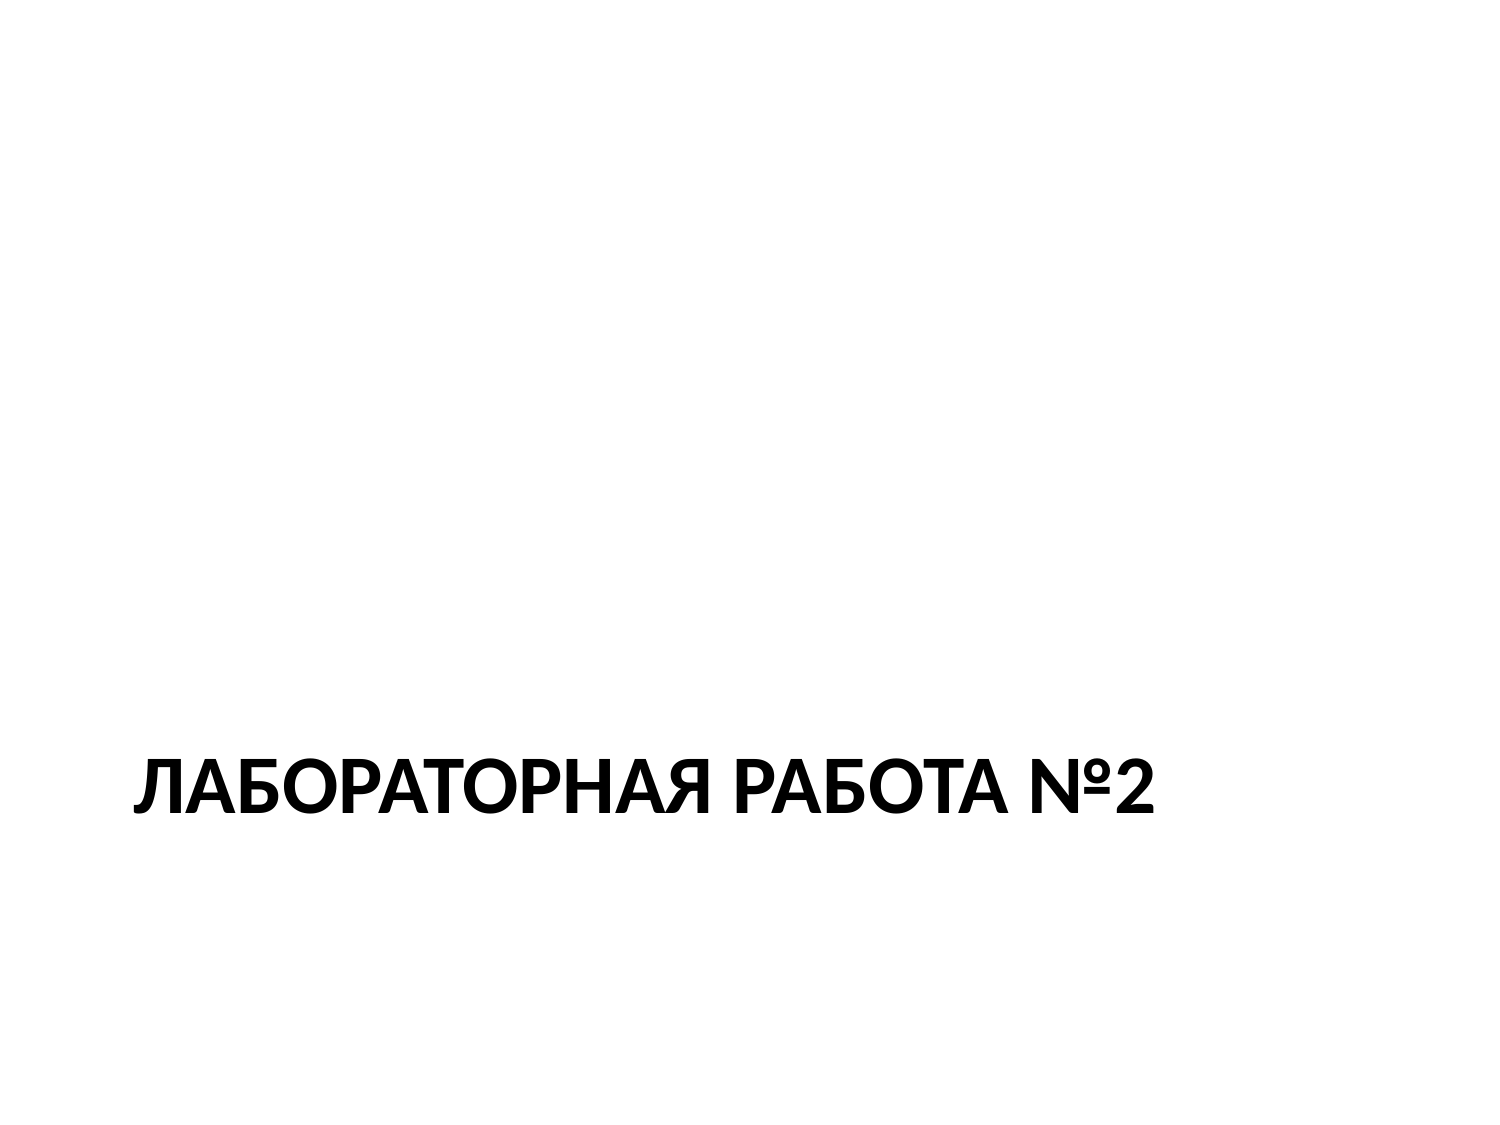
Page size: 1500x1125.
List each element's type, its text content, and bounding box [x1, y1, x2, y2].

title Лабораторная работа №2 [118, 722, 1394, 947]
